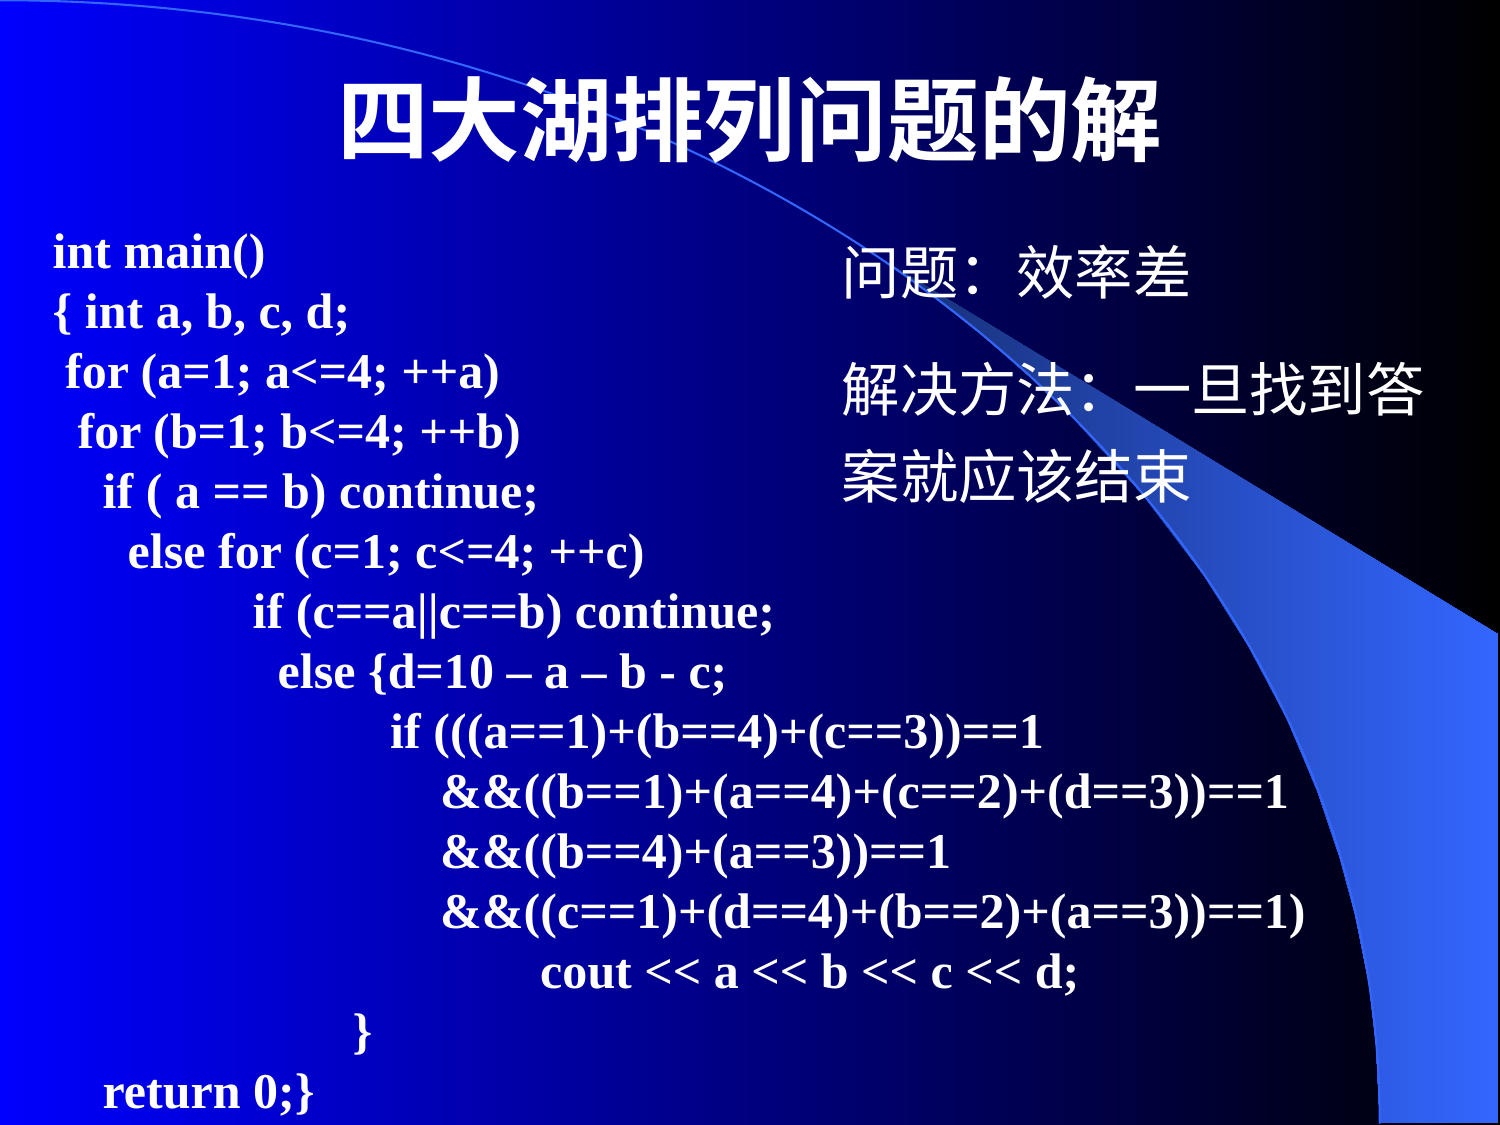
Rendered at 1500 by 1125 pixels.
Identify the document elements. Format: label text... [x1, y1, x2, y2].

text_box int main() { int a, b, c, d; for (a=1; a<=4; ++a) for (b=1; b<=4; ++b) if ( a == b) continue; else for (c=1; c<=4; ++c) if (c==a||c==b) continue; else {d=10 – a – b - c; if (((a==1)+(b==4)+(c==3))==1 &&((b==1)+(a==4)+(c==2)+(d==3))==1 &&((b==4)+(a==3))==1 &&((c==1)+(d==4)+(b==2)+(a==3))==1) cout << a << b << c << d; } return 0;} [37, 211, 1476, 1125]
text_box 问题：效率差 解决方法：一旦找到答案就应该结束 [827, 211, 1445, 518]
title 四大湖排列问题的解 [112, 23, 1388, 211]
